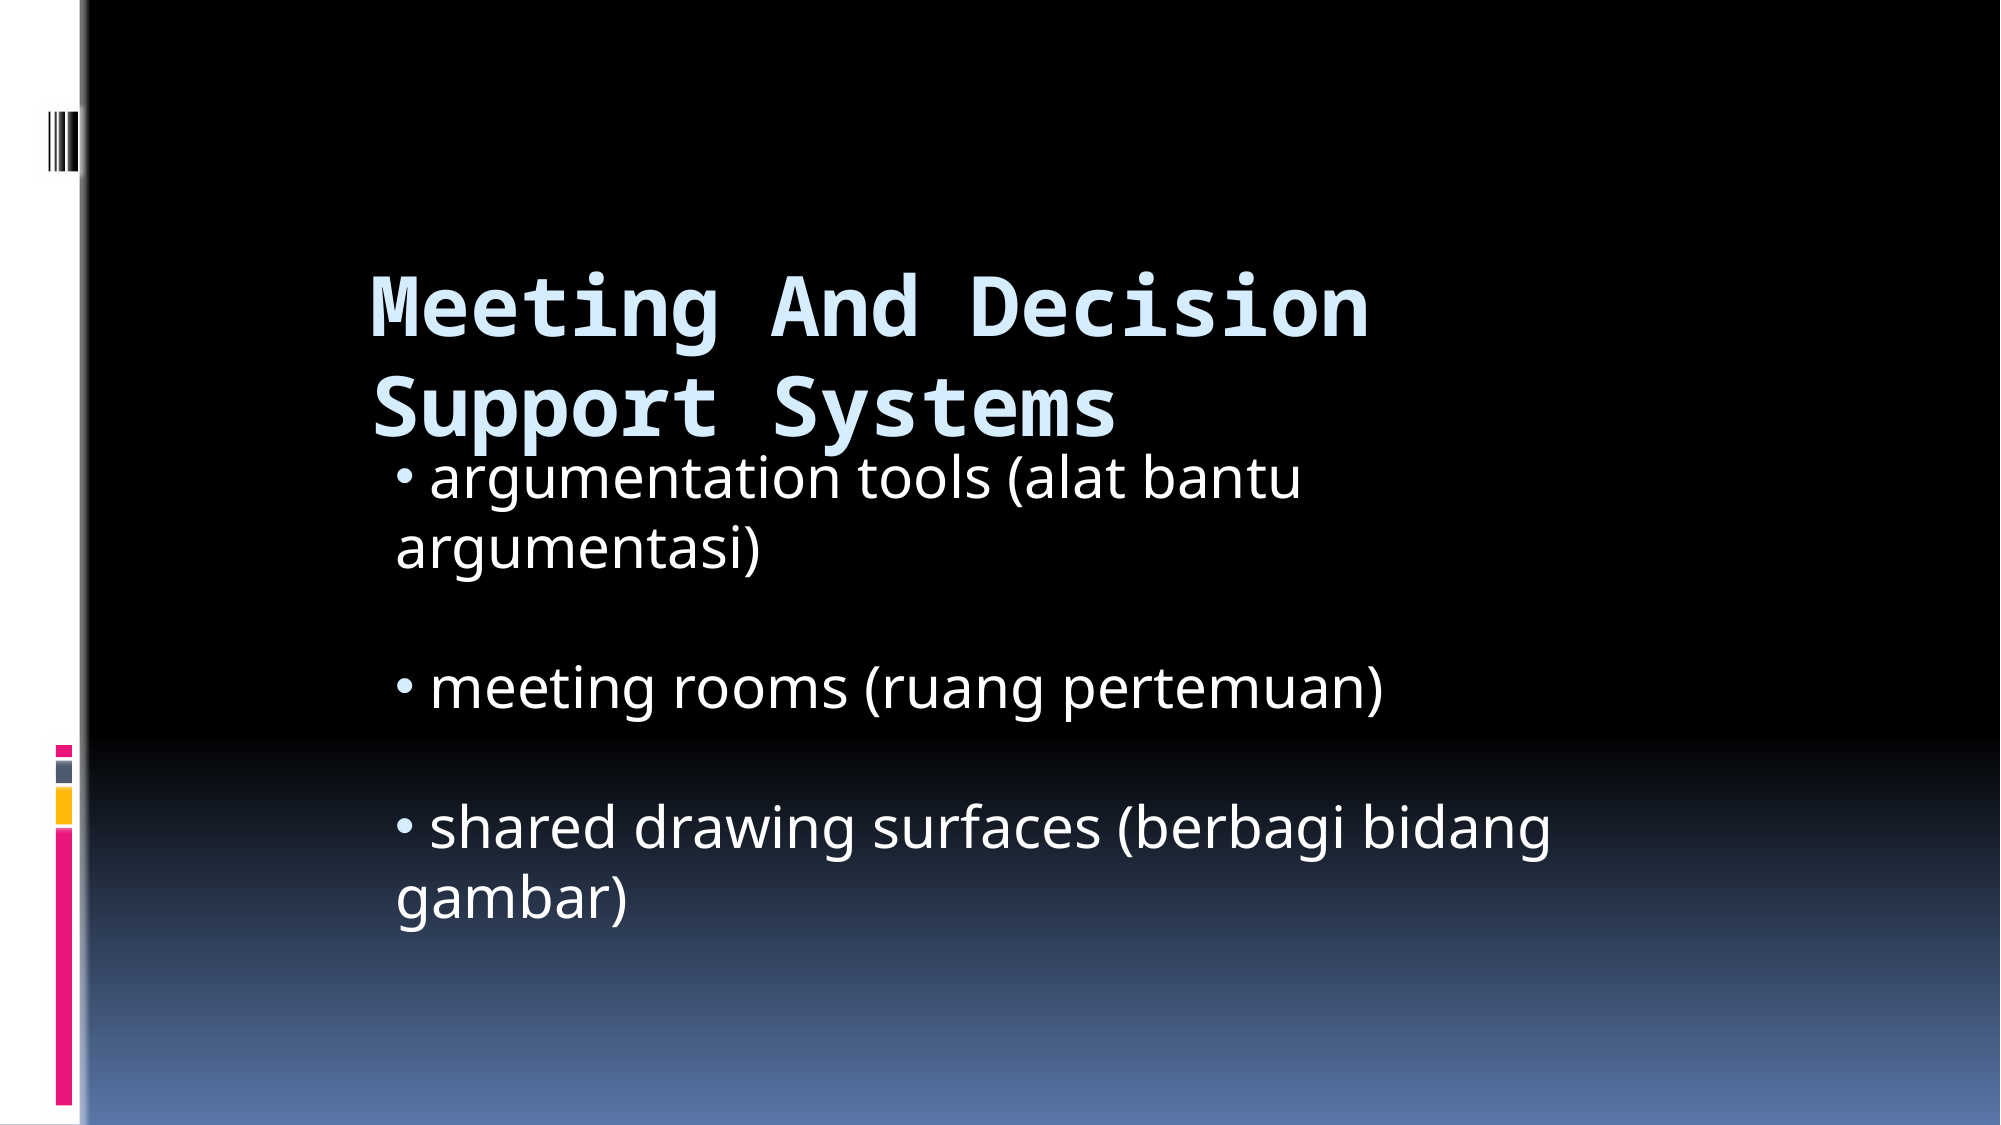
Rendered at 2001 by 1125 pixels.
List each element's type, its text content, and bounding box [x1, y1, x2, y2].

subtitle argumentation tools (alat bantu argumentasi) meeting rooms (ruang pertemuan) shared drawing surfaces (berbagi bidang gambar) [378, 468, 1654, 938]
title Meeting And Decision Support Systems [355, 246, 1631, 492]
